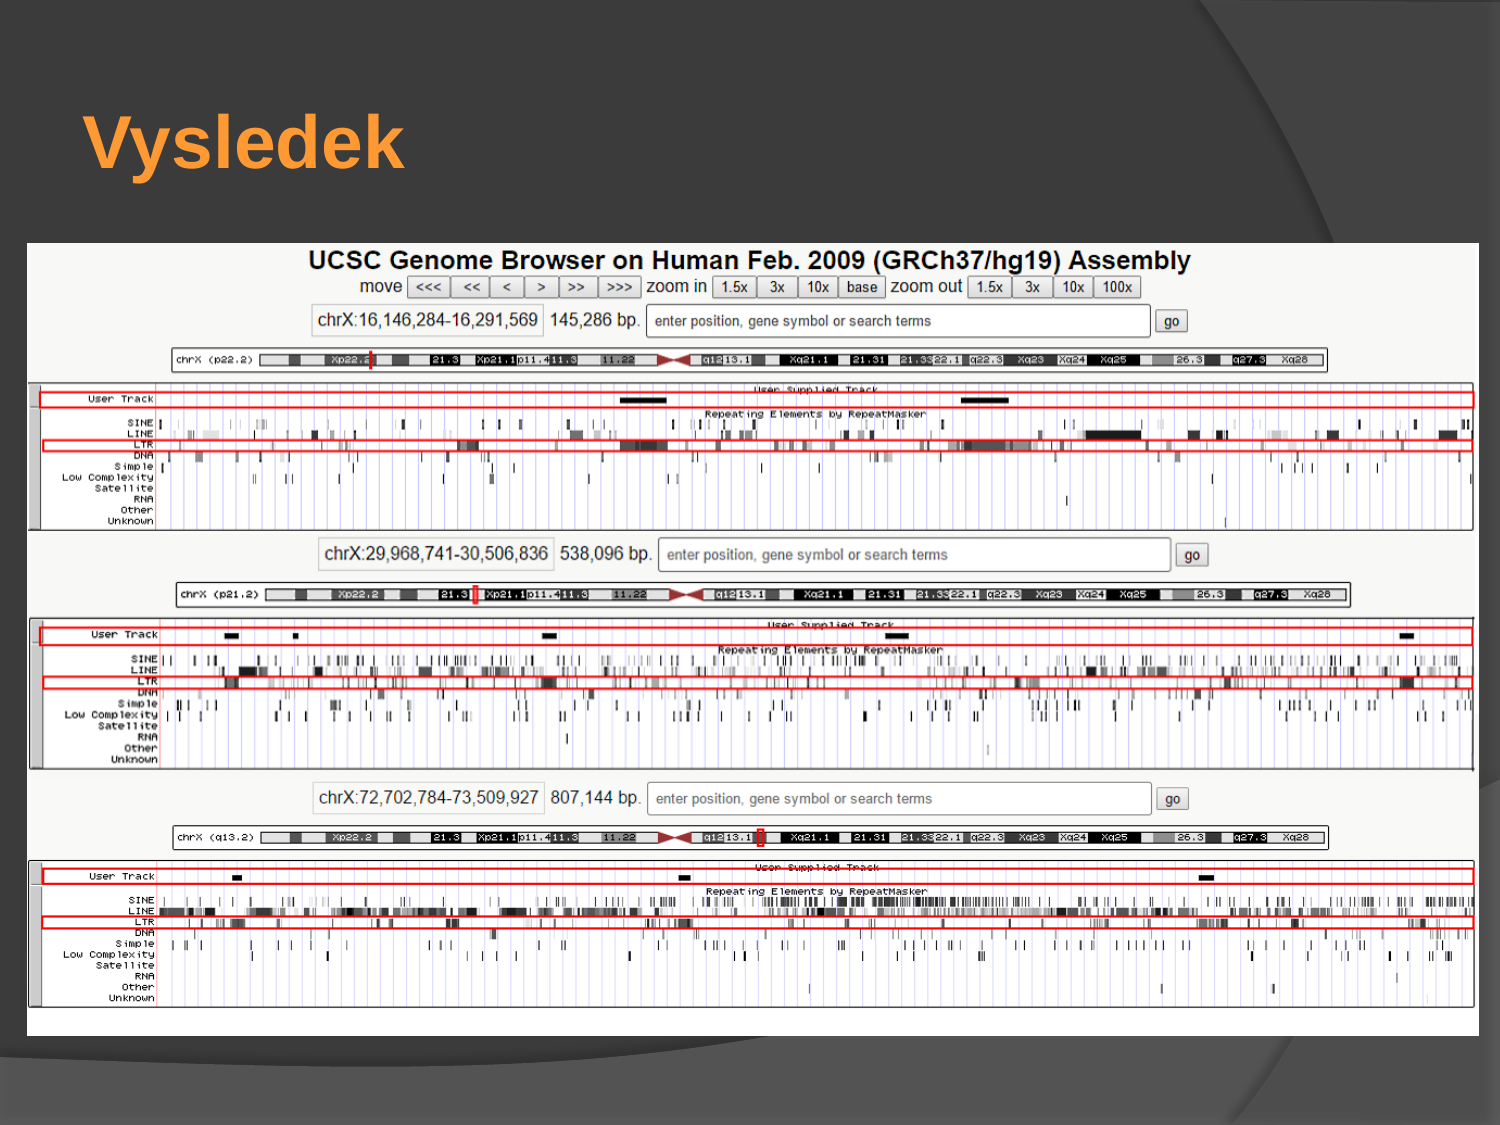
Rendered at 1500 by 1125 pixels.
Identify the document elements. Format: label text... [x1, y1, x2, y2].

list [27, 243, 1479, 1036]
title Vysledek [75, 45, 1300, 233]
